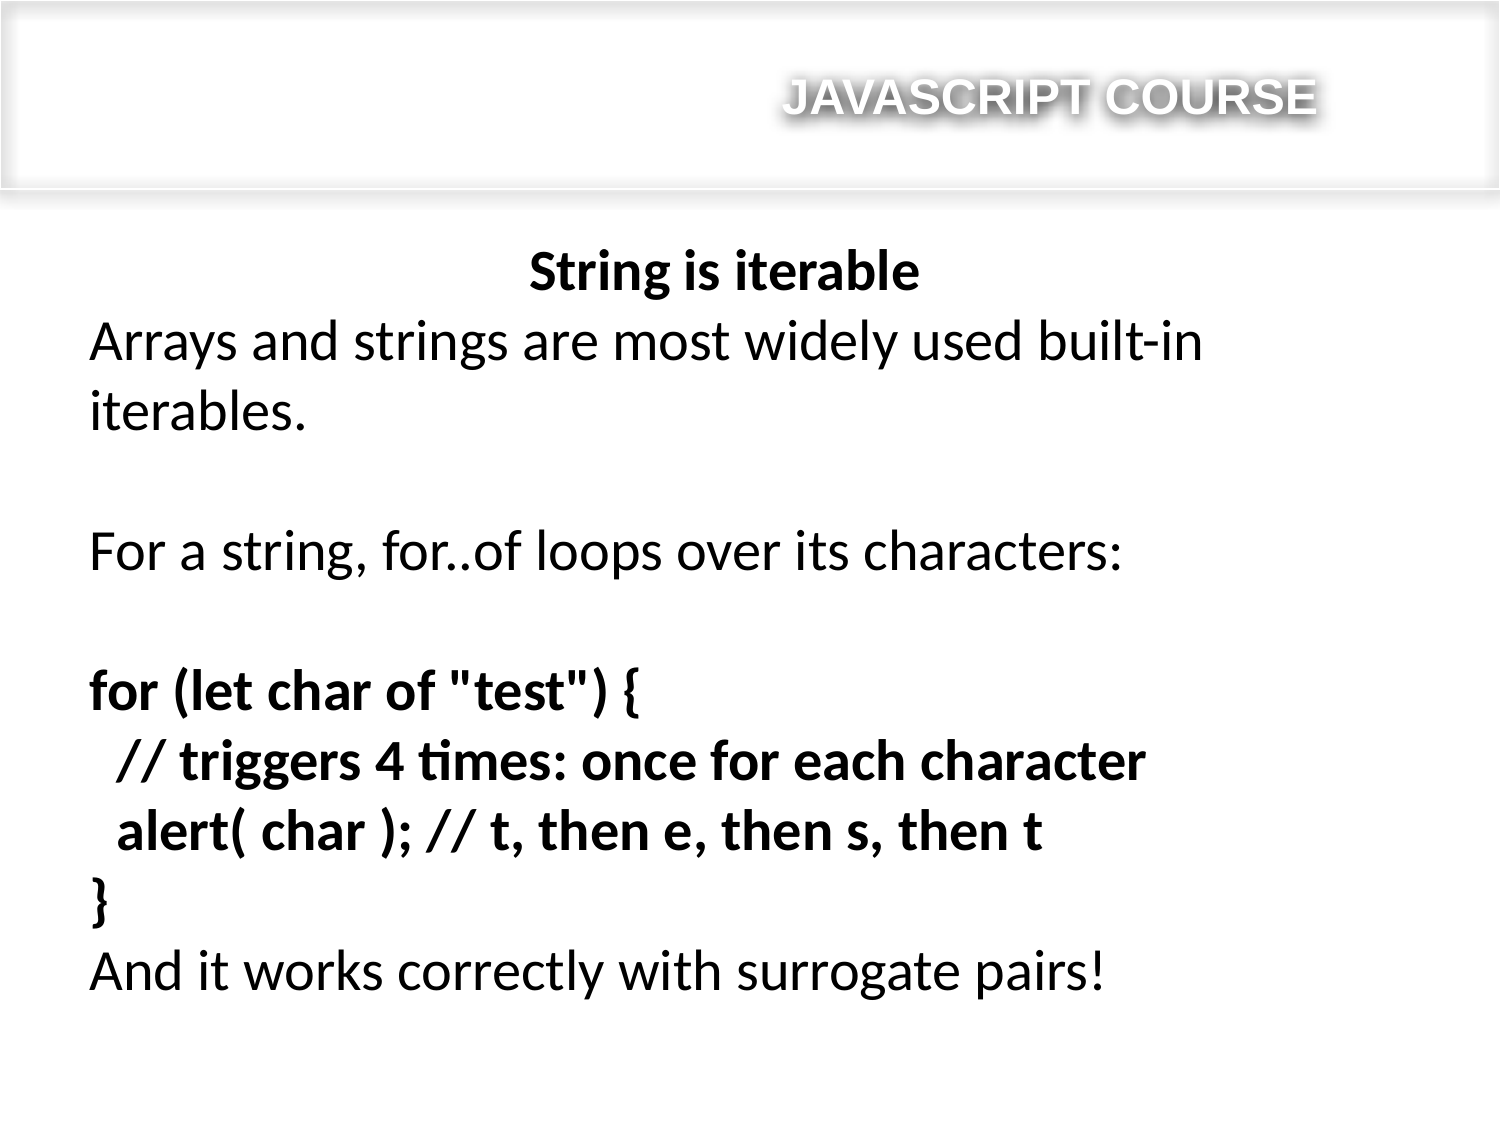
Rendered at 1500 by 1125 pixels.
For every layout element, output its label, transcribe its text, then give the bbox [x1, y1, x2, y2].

text_box String is iterable Arrays and strings are most widely used built-in iterables. For a string, for..of loops over its characters: for (let char of "test") { // triggers 4 times: once for each character alert( char ); // t, then e, then s, then t } And it works correctly with surrogate pairs! [75, 224, 1375, 1010]
title JAVASCRIPT COURSE [0, 0, 1500, 190]
